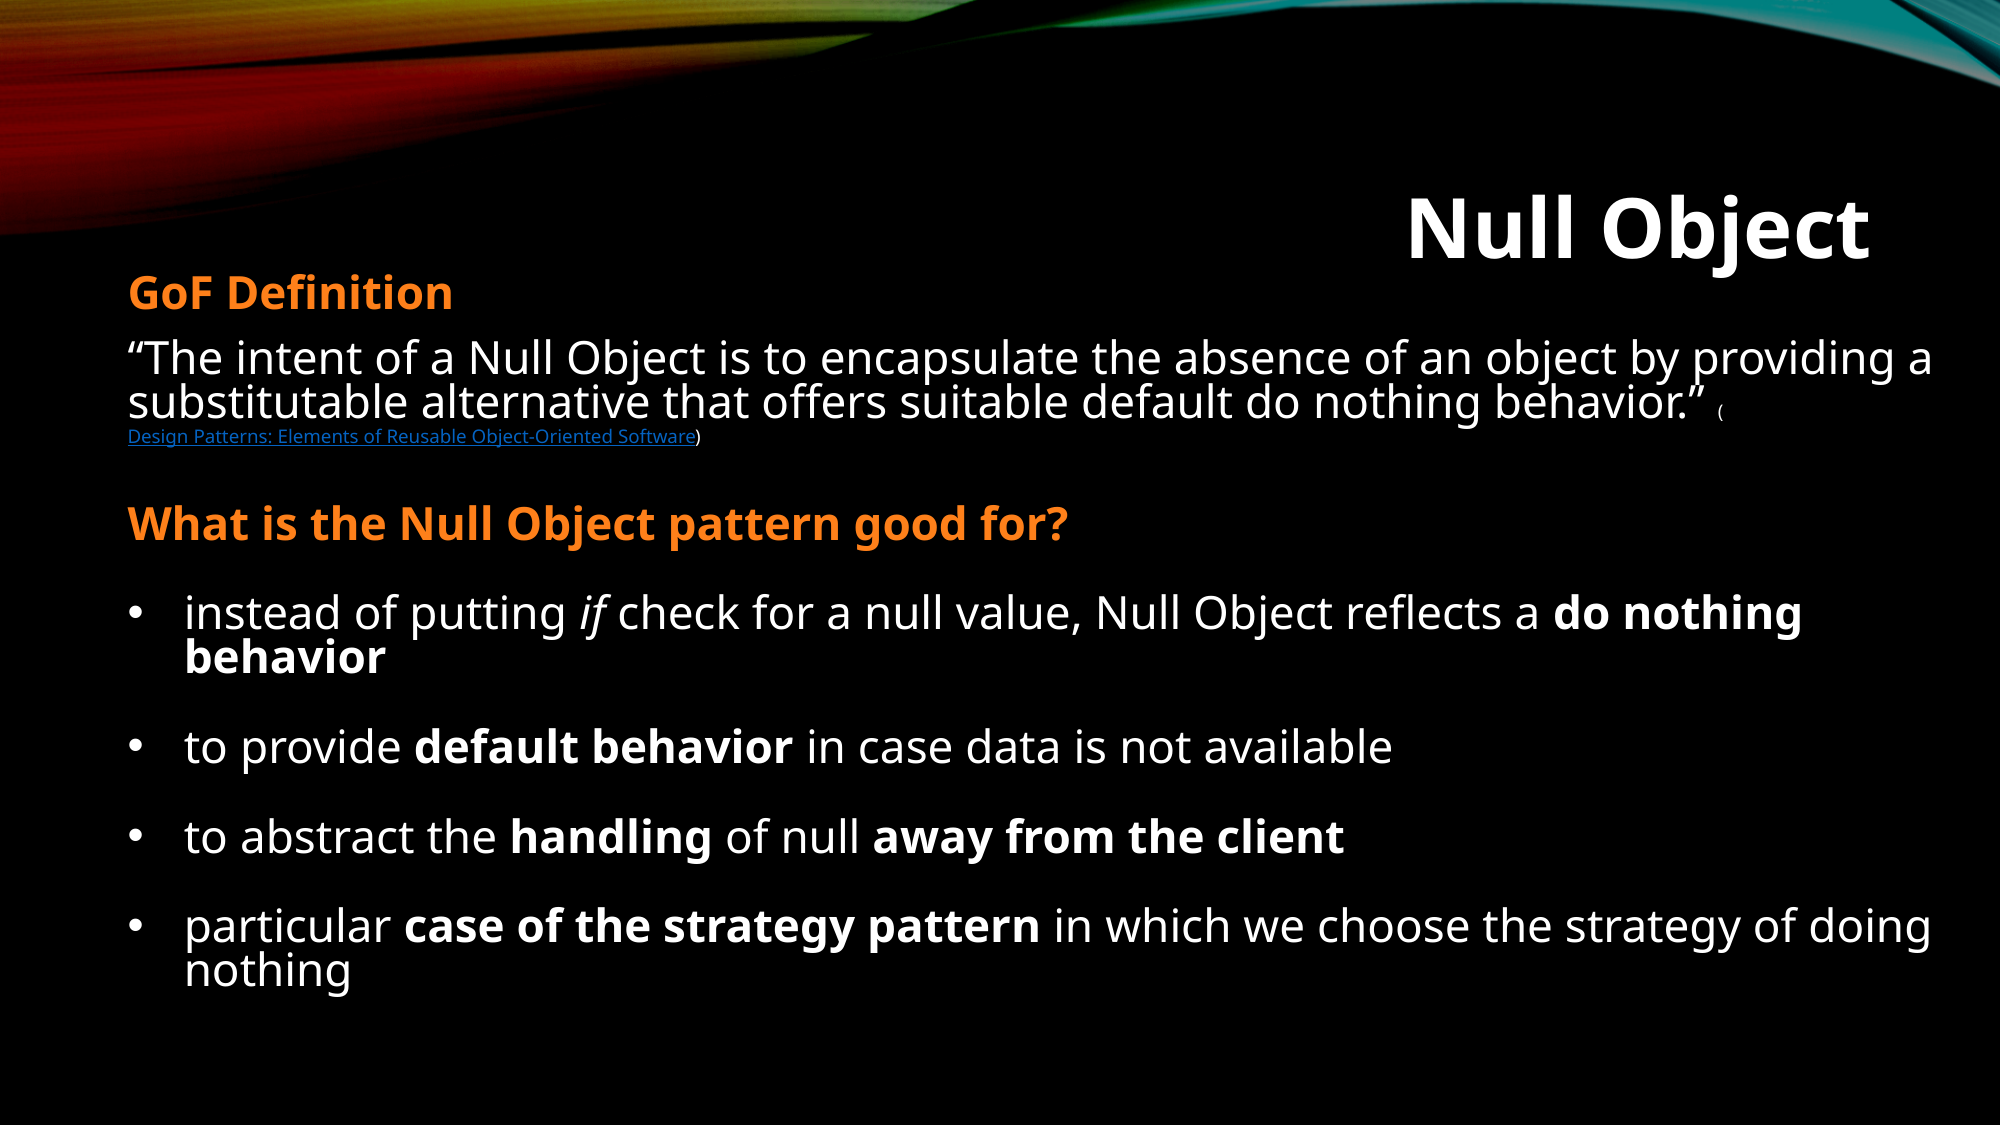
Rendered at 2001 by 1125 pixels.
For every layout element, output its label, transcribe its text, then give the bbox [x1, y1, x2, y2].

list GoF Definition “The intent of a Null Object is to encapsulate the absence of an object by providing a substitutable alternative that offers suitable default do nothing behavior.” (Design Patterns: Elements of Reusable Object-Oriented Software) What is the Null Object pattern good for? instead of putting if check for a null value, Null Object reflects a do nothing behavior to provide default behavior in case data is not available to abstract the handling of null away from the client particular case of the strategy pattern in which we choose the strategy of doing nothing [112, 266, 2000, 1125]
title Null Object [474, 125, 1888, 266]
